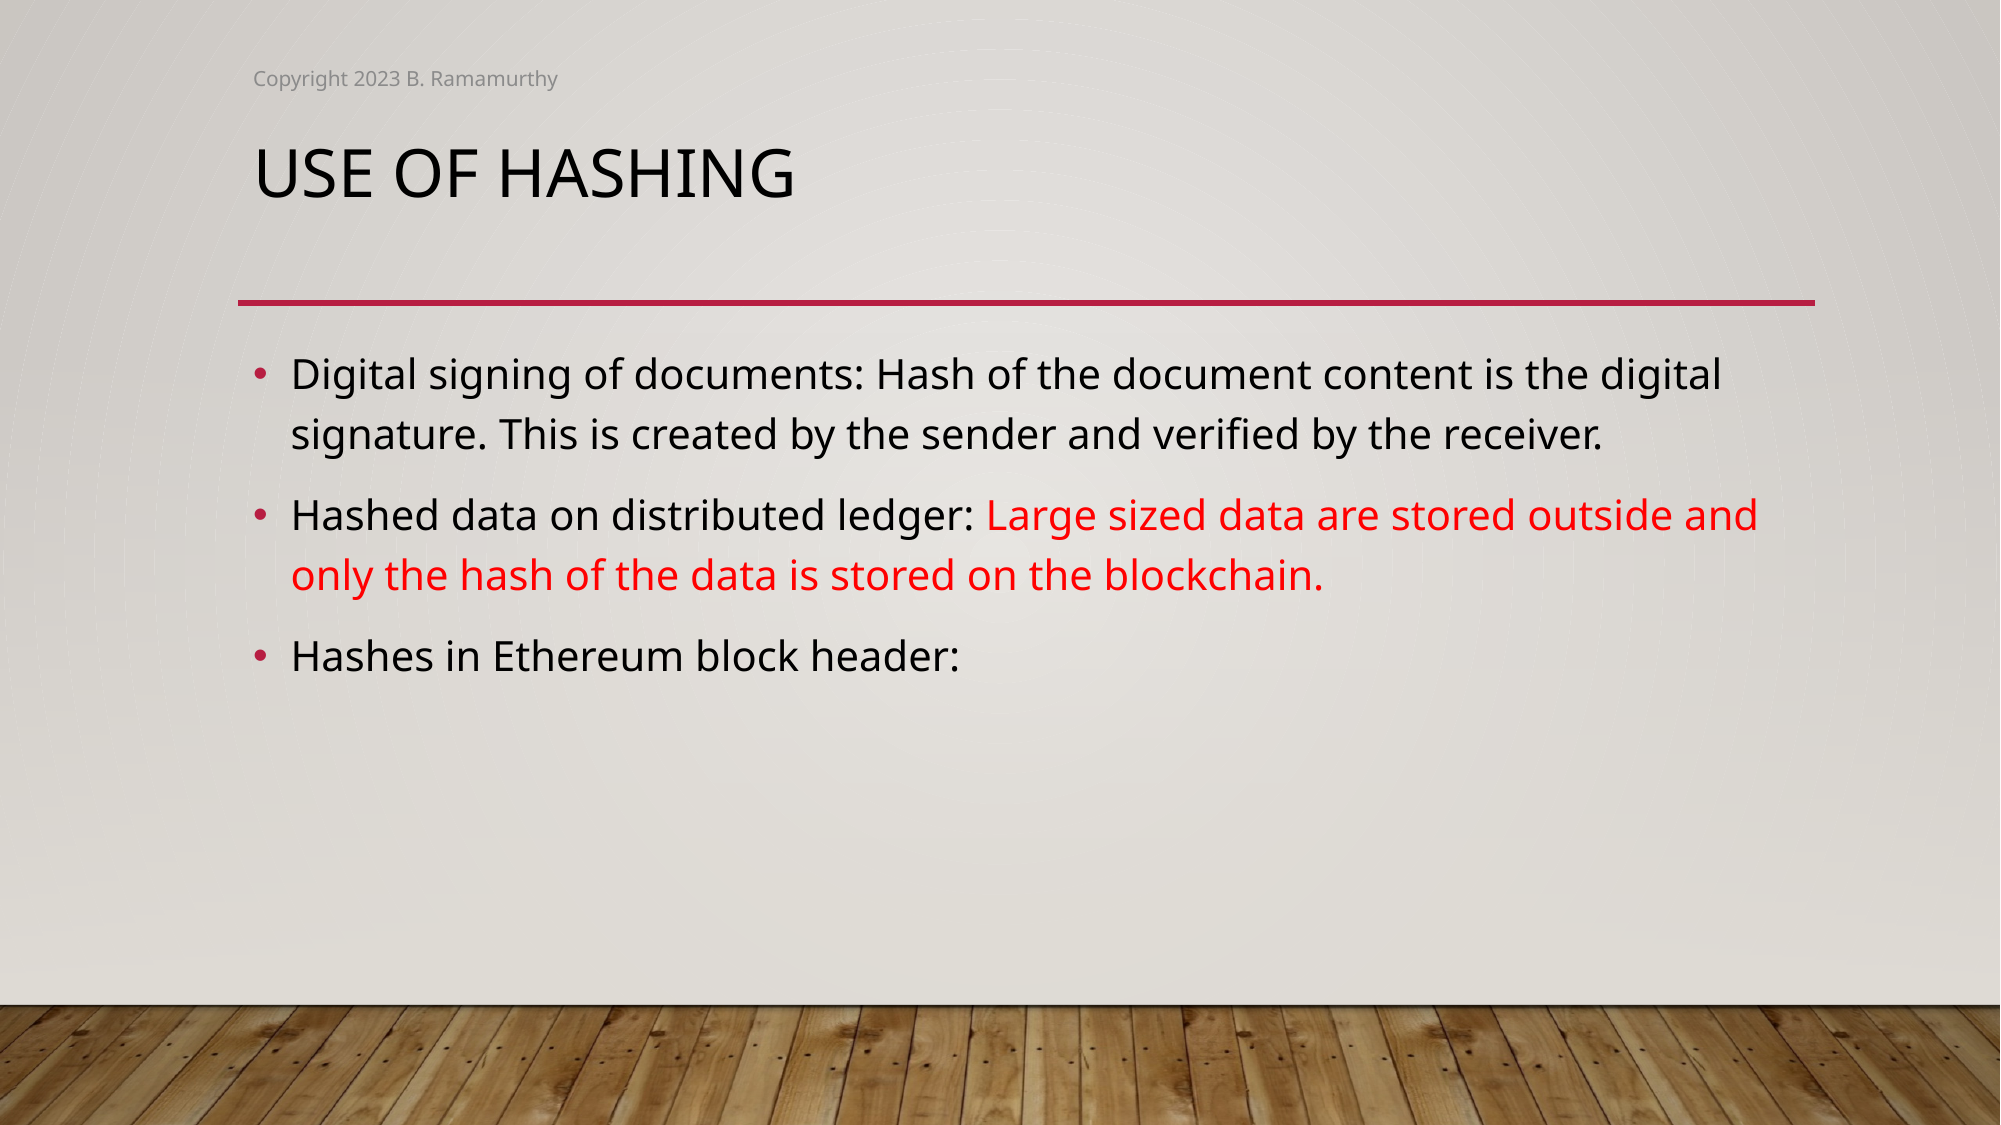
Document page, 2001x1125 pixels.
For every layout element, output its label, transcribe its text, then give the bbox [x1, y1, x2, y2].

list Digital signing of documents: Hash of the document content is the digital signature. This is created by the sender and verified by the receiver. Hashed data on distributed ledger: Large sized data are stored outside and only the hash of the data is stored on the blockchain. Hashes in Ethereum block header: [238, 330, 1814, 897]
footer Copyright 2023 B. Ramamurthy [238, 54, 1213, 105]
picture [0, 1005, 2000, 1125]
title Use of hashing [238, 131, 1814, 305]
